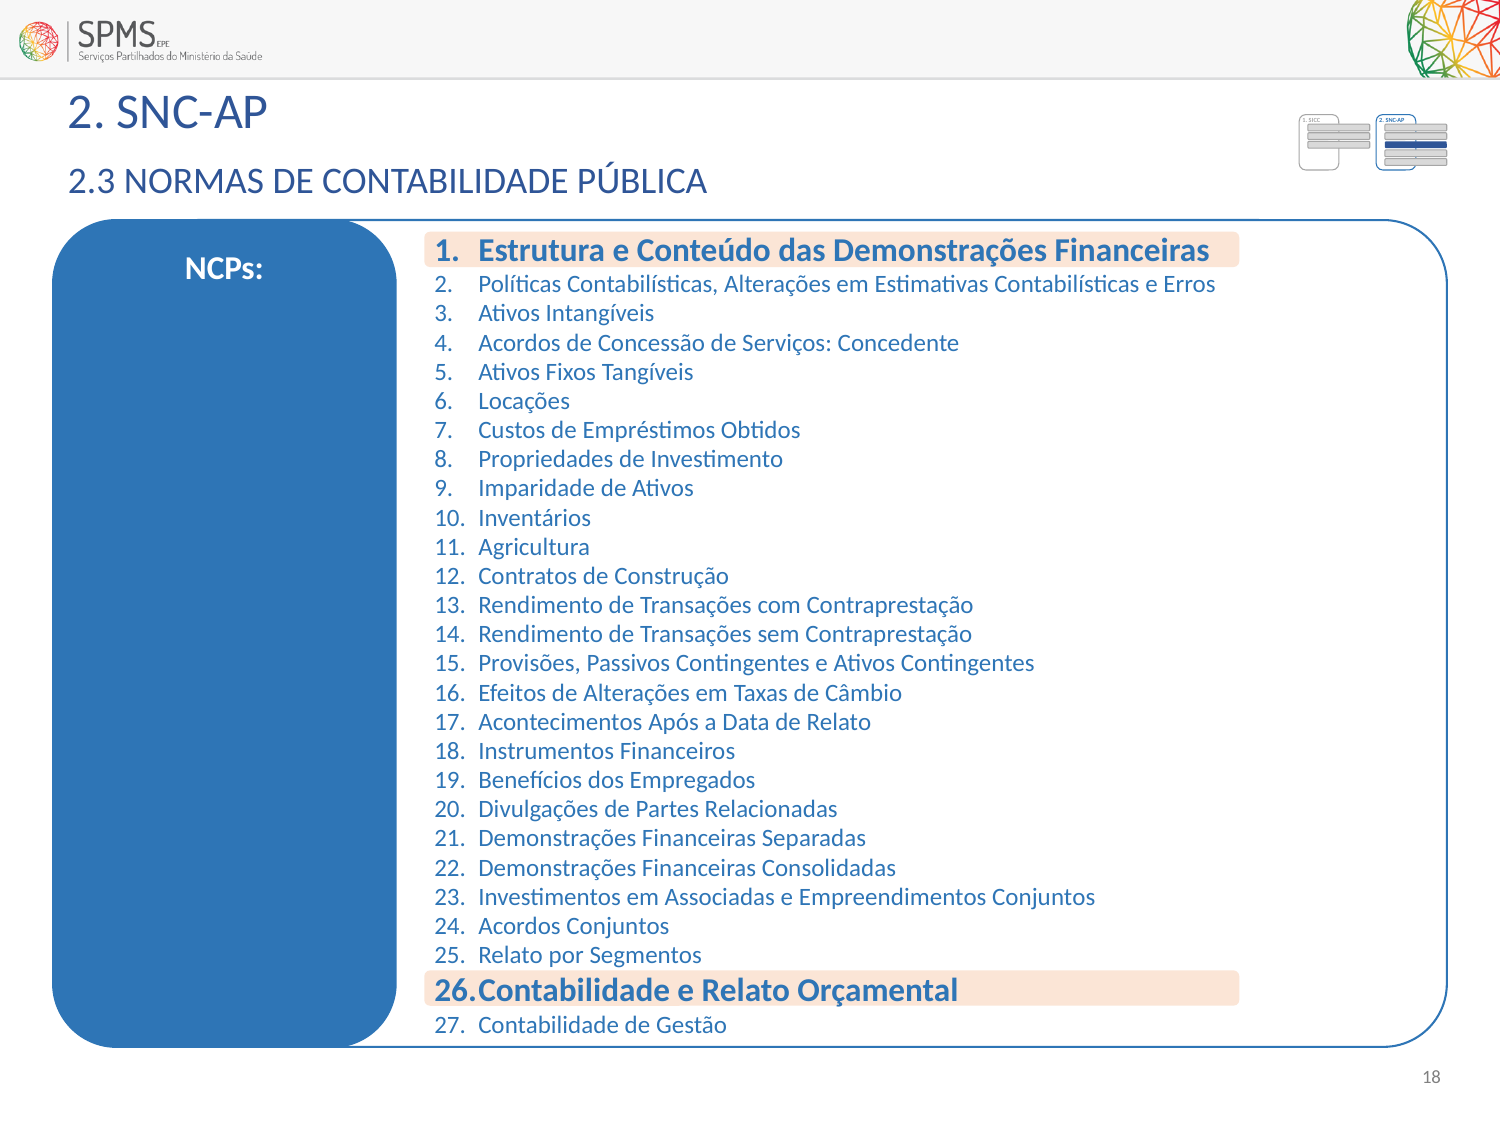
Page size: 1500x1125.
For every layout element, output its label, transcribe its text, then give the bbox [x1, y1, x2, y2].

picture [0, 0, 1500, 80]
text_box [1299, 114, 1447, 170]
text_box Estrutura e Conteúdo das Demonstrações Financeiras Políticas Contabilísticas, Alterações em Estimativas Contabilísticas e Erros Ativos Intangíveis Acordos de Concessão de Serviços: Concedente Ativos Fixos Tangíveis Locações Custos de Empréstimos Obtidos Propriedades de Investimento Imparidade de Ativos Inventários Agricultura Contratos de Construção Rendimento de Transações com Contraprestação Rendimento de Transações sem Contraprestação Provisões, Passivos Contingentes e Ativos Contingentes Efeitos de Alterações em Taxas de Câmbio Acontecimentos Após a Data de Relato Instrumentos Financeiros Benefícios dos Empregados Divulgações de Partes Relacionadas Demonstrações Financeiras Separadas Demonstrações Financeiras Consolidadas Investimentos em Associadas e Empreendimentos Conjuntos Acordos Conjuntos Relato por Segmentos Contabilidade e Relato Orçamental Contabilidade de Gestão [197, 218, 1448, 1048]
slide_number 18 [1387, 1046, 1447, 1106]
text_box NCPs: [52, 219, 397, 1048]
text_box 2. SNC-AP [52, 78, 1448, 139]
text_box 2.3 NORMAS DE CONTABILIDADE PÚBLICA [52, 148, 1448, 209]
